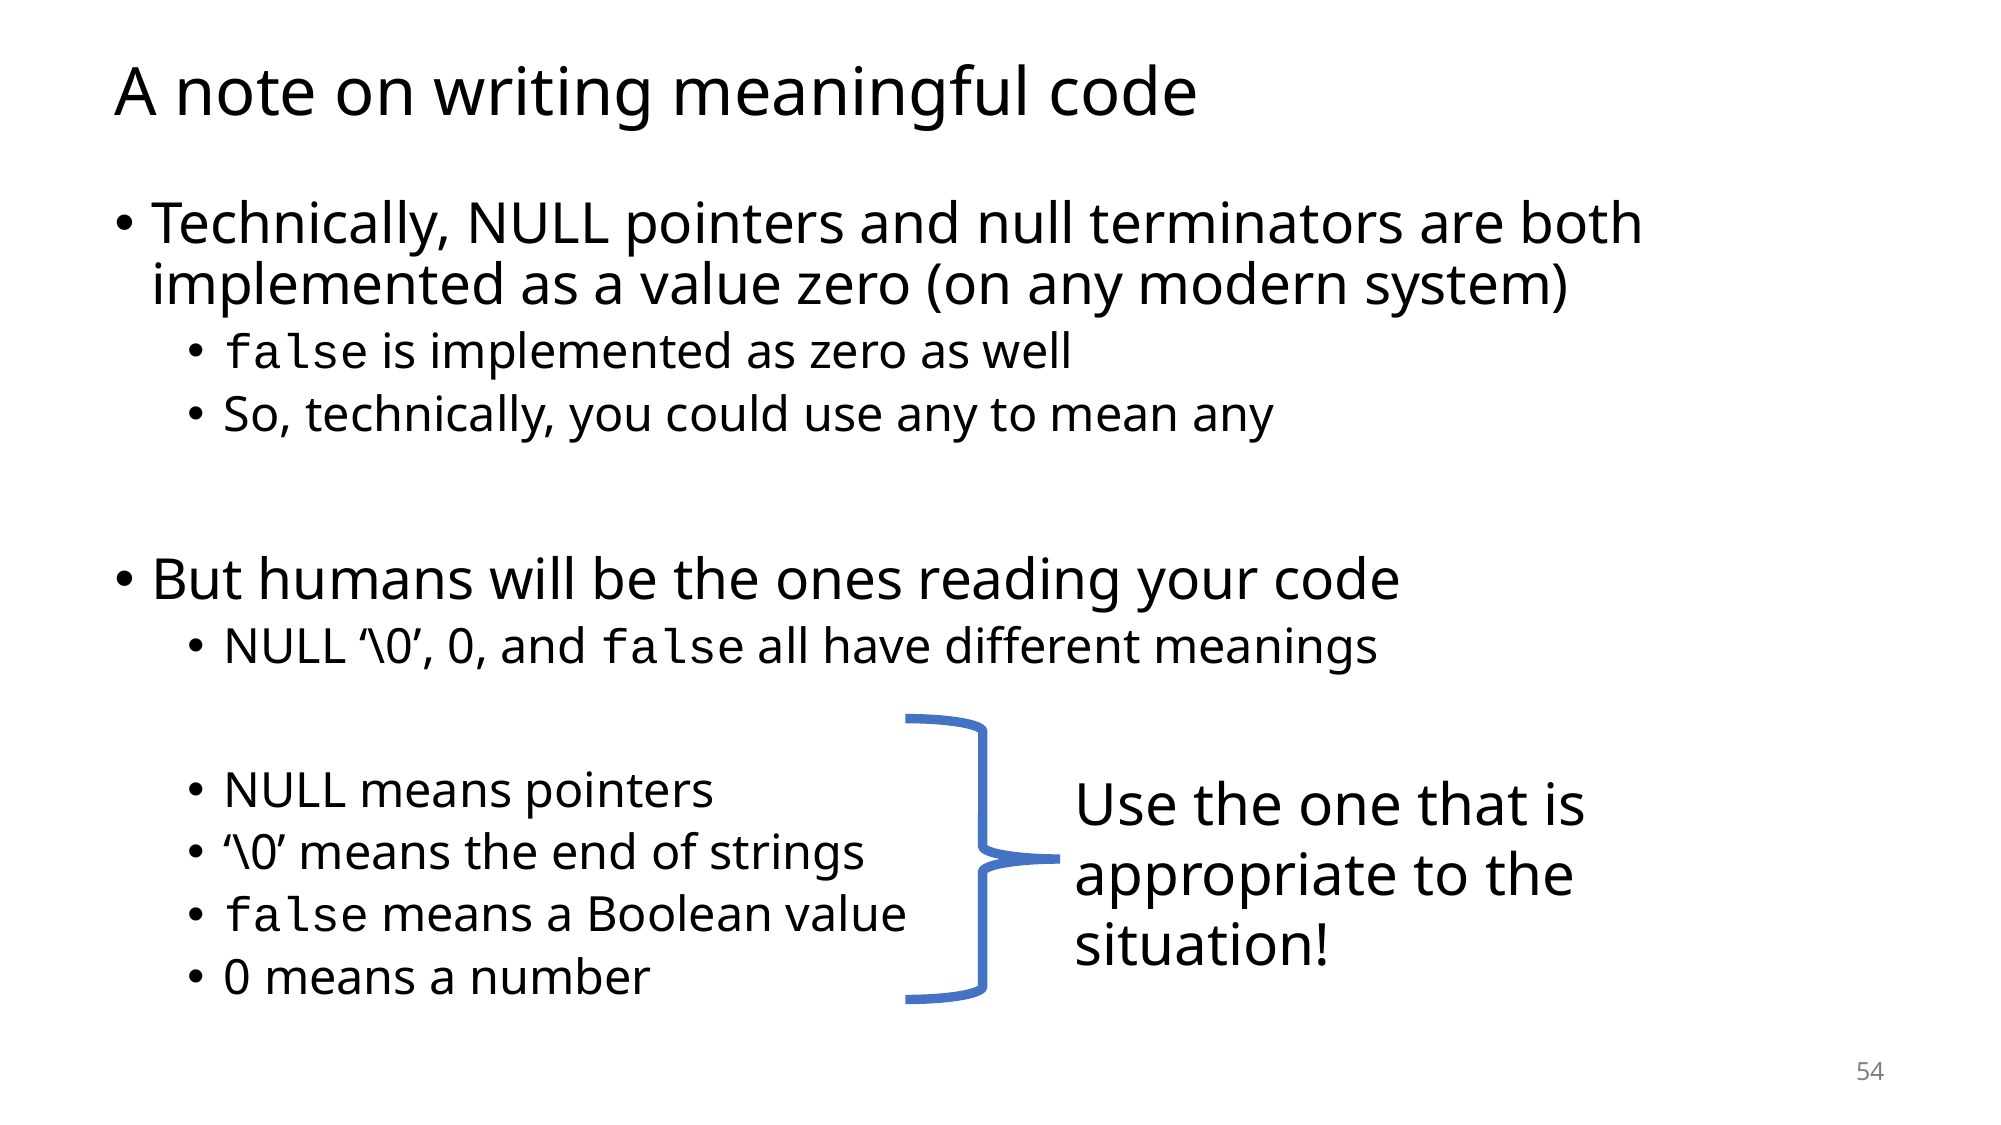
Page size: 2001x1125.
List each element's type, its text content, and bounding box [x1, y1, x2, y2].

text_box Use the one that is appropriate to the situation! [1059, 760, 1825, 985]
text_box [905, 718, 1061, 1001]
slide_number 54 [1749, 1042, 1900, 1103]
title A note on writing meaningful code [99, 37, 1900, 150]
list Technically, NULL pointers and null terminators are both implemented as a value zero (on any modern system) false is implemented as zero as well So, technically, you could use any to mean any But humans will be the ones reading your code NULL ‘\0’, 0, and false all have different meanings NULL means pointers ‘\0’ means the end of strings false means a Boolean value 0 means a number [99, 187, 1900, 1013]
